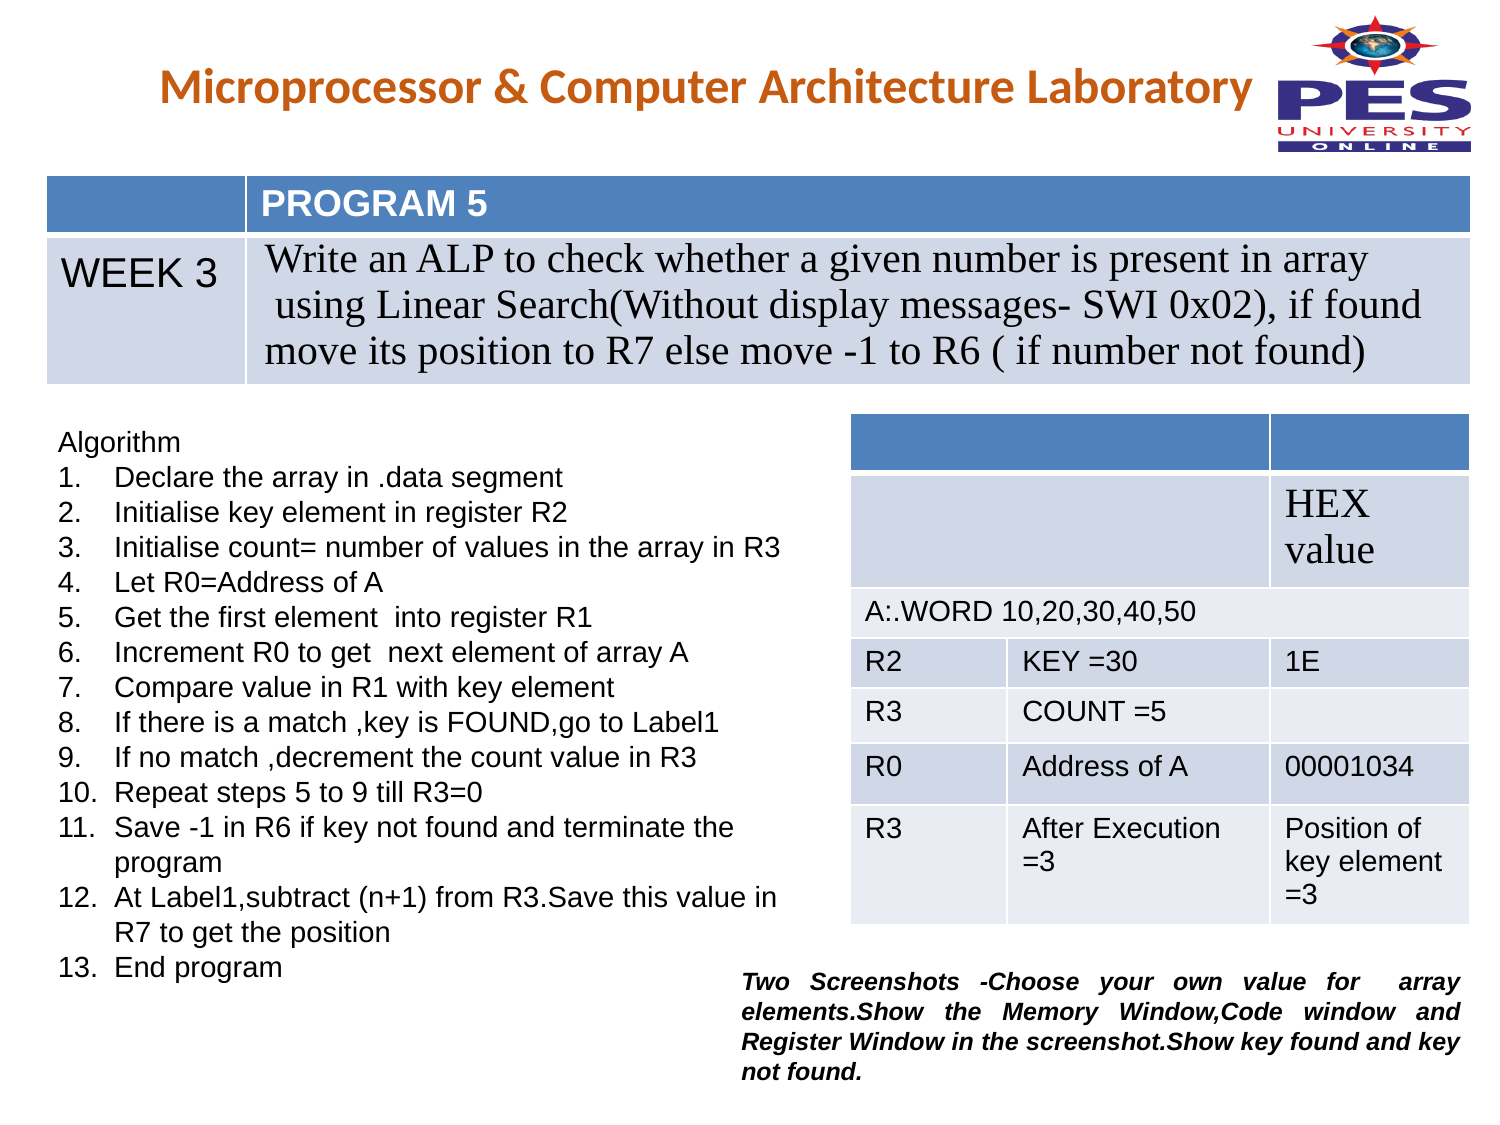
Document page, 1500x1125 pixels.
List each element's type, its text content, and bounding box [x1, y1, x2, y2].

table_header [47, 176, 245, 232]
text_box Microprocessor & Computer Architecture Laboratory [37, 46, 1273, 122]
text_box Algorithm Declare the array in .data segment Initialise key element in register R2 Initialise count= number of values in the array in R3 Let R0=Address of A Get the first element into register R1 Increment R0 to get next element of array A Compare value in R1 with key element If there is a match ,key is FOUND,go to Label1 If no match ,decrement the count value in R3 Repeat steps 5 to 9 till R3=0 Save -1 in R6 if key not found and terminate the program At Label1,subtract (n+1) from R3.Save this value in R7 to get the position End program [43, 416, 805, 1061]
table_cell [851, 476, 1269, 587]
table_header [1271, 414, 1469, 470]
table_cell HEX value [1271, 476, 1469, 587]
table_cell COUNT =5 [1008, 689, 1269, 742]
text_box Two Screenshots -Choose your own value for array elements.Show the Memory Window,Code window and Register Window in the screenshot.Show key found and key not found. [726, 958, 1477, 1123]
text_box [37, 409, 707, 505]
table_cell [1271, 689, 1469, 742]
table_cell Write an ALP to check whether a given number is present in array using Linear Search(Without display messages- SWI 0x02), if found move its position to R7 else move -1 to R6 ( if number not found) [247, 238, 1470, 384]
table_header [851, 414, 1269, 470]
table_cell After Execution =3 [1008, 806, 1269, 924]
table_cell 00001034 [1271, 744, 1469, 804]
table_cell Position of key element =3 [1271, 806, 1469, 924]
table_cell R2 [851, 639, 1006, 687]
table_cell 1E [1271, 639, 1469, 687]
table_cell R0 [851, 744, 1006, 804]
table_cell Address of A [1008, 744, 1269, 804]
table_cell R3 [851, 689, 1006, 742]
table_cell KEY =30 [1008, 639, 1269, 687]
table_header PROGRAM 5 [247, 176, 1470, 232]
picture [1278, 15, 1472, 152]
table_cell R3 [851, 806, 1006, 924]
table_cell A:.WORD 10,20,30,40,50 [851, 589, 1469, 637]
table_cell WEEK 3 [47, 238, 245, 384]
